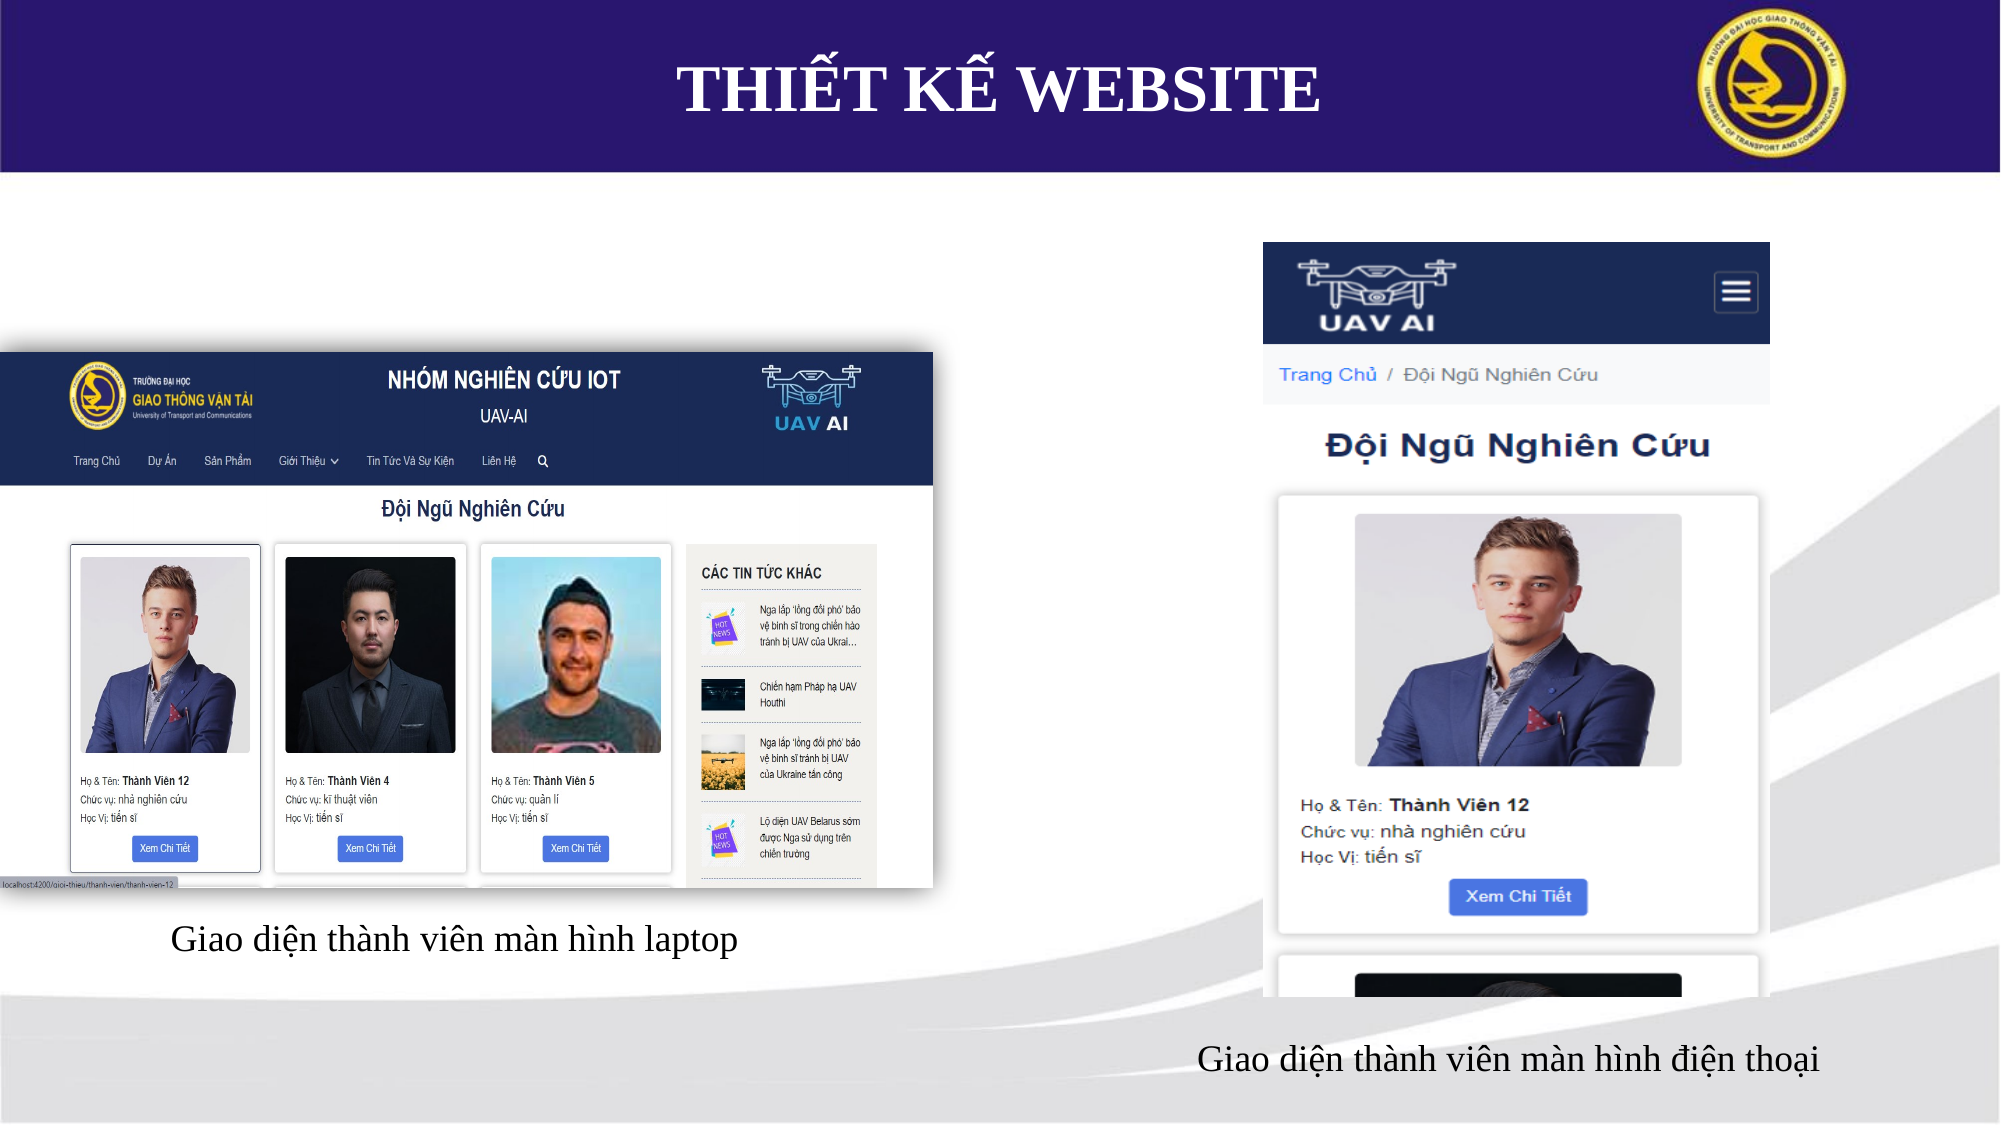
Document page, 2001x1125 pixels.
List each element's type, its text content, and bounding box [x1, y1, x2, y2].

picture [0, 0, 2001, 1125]
text_box THIẾT KẾ WEBSITE [0, 37, 2000, 133]
text_box Giao diện thành viên màn hình điện thoại [1182, 1026, 1851, 1087]
text_box Giao diện thành viên màn hình laptop [155, 909, 777, 967]
